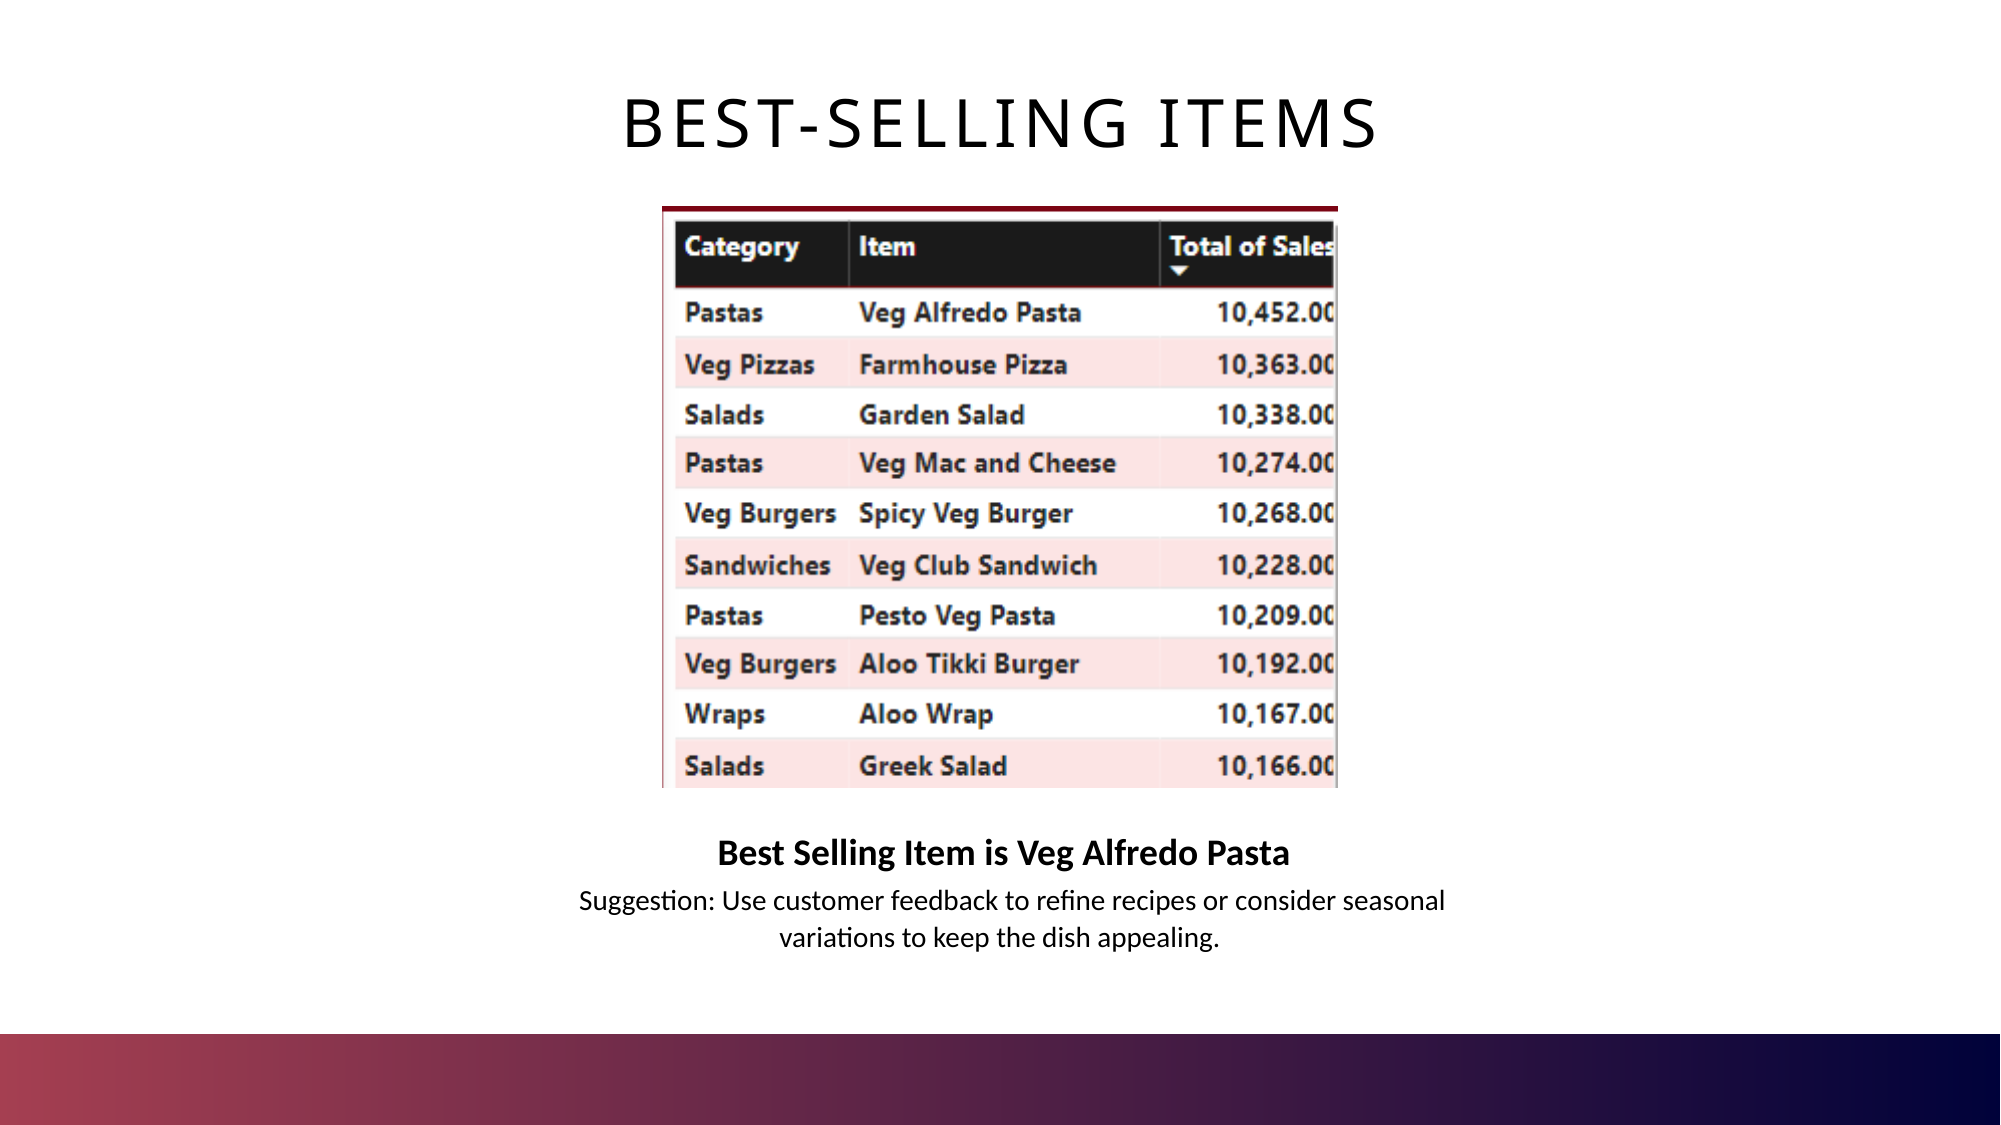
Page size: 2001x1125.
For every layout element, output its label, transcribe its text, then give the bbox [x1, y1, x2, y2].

picture [661, 205, 1339, 788]
title Best-Selling Items [137, 16, 1863, 235]
text_box Best Selling Item is Veg Alfredo Pasta Suggestion: Use customer feedback to refine recipes or consider seasonal variations to keep the dish appealing. [500, 820, 1500, 961]
text_box [0, 1033, 2000, 1125]
